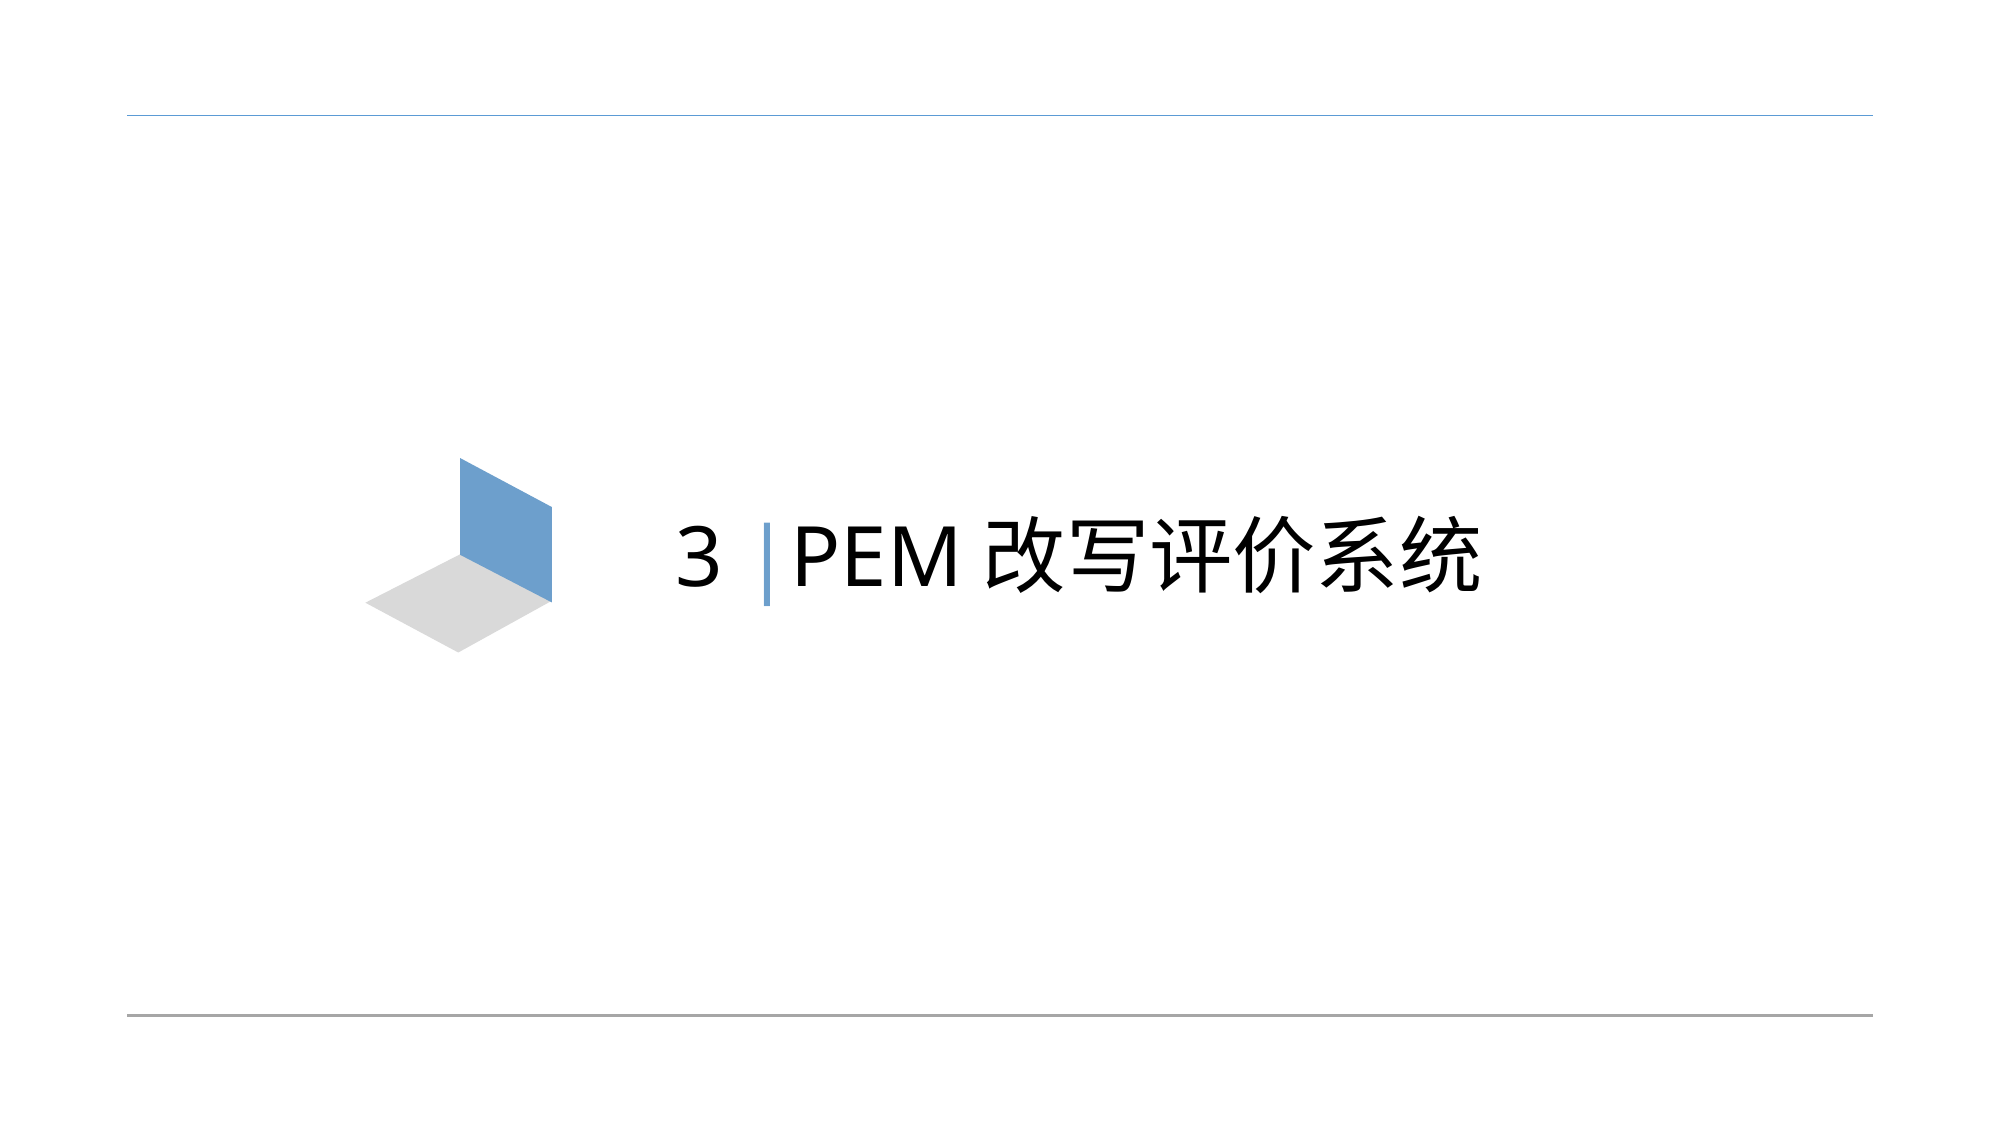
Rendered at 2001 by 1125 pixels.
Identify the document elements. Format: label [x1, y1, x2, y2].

text_box [392, 457, 1630, 667]
